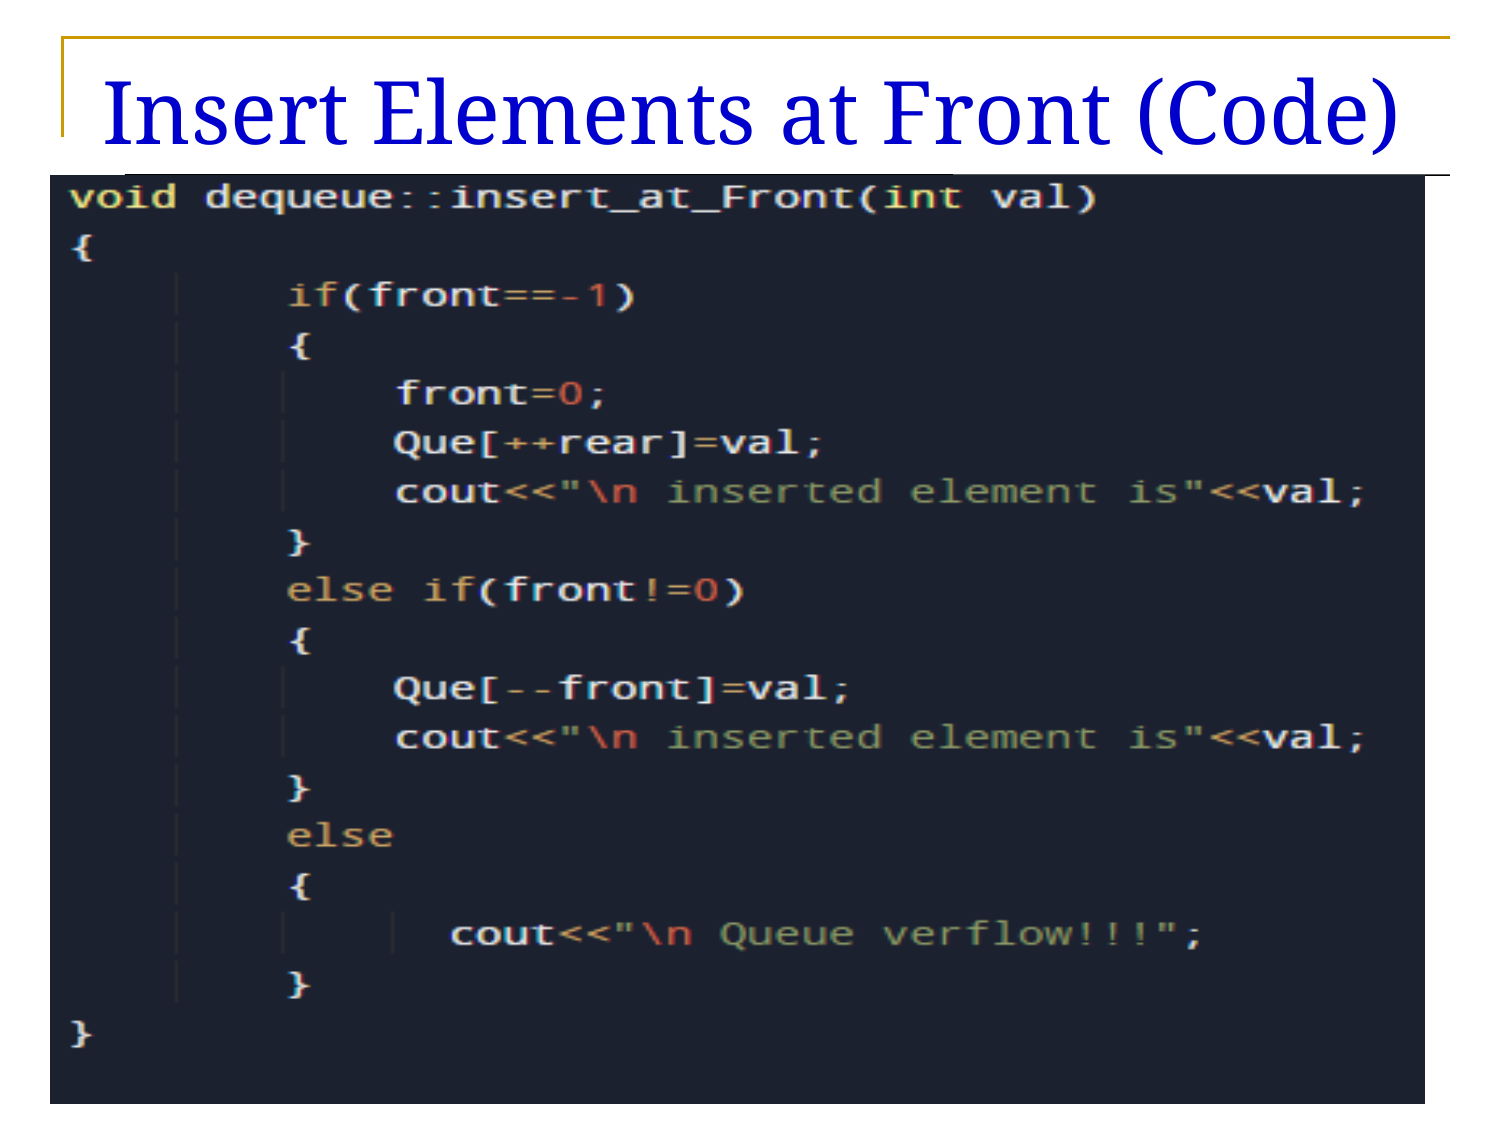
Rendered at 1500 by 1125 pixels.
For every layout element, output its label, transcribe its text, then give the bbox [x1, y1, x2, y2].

title Insert Elements at Front (Code) [87, 49, 1451, 163]
picture [49, 175, 1426, 1104]
